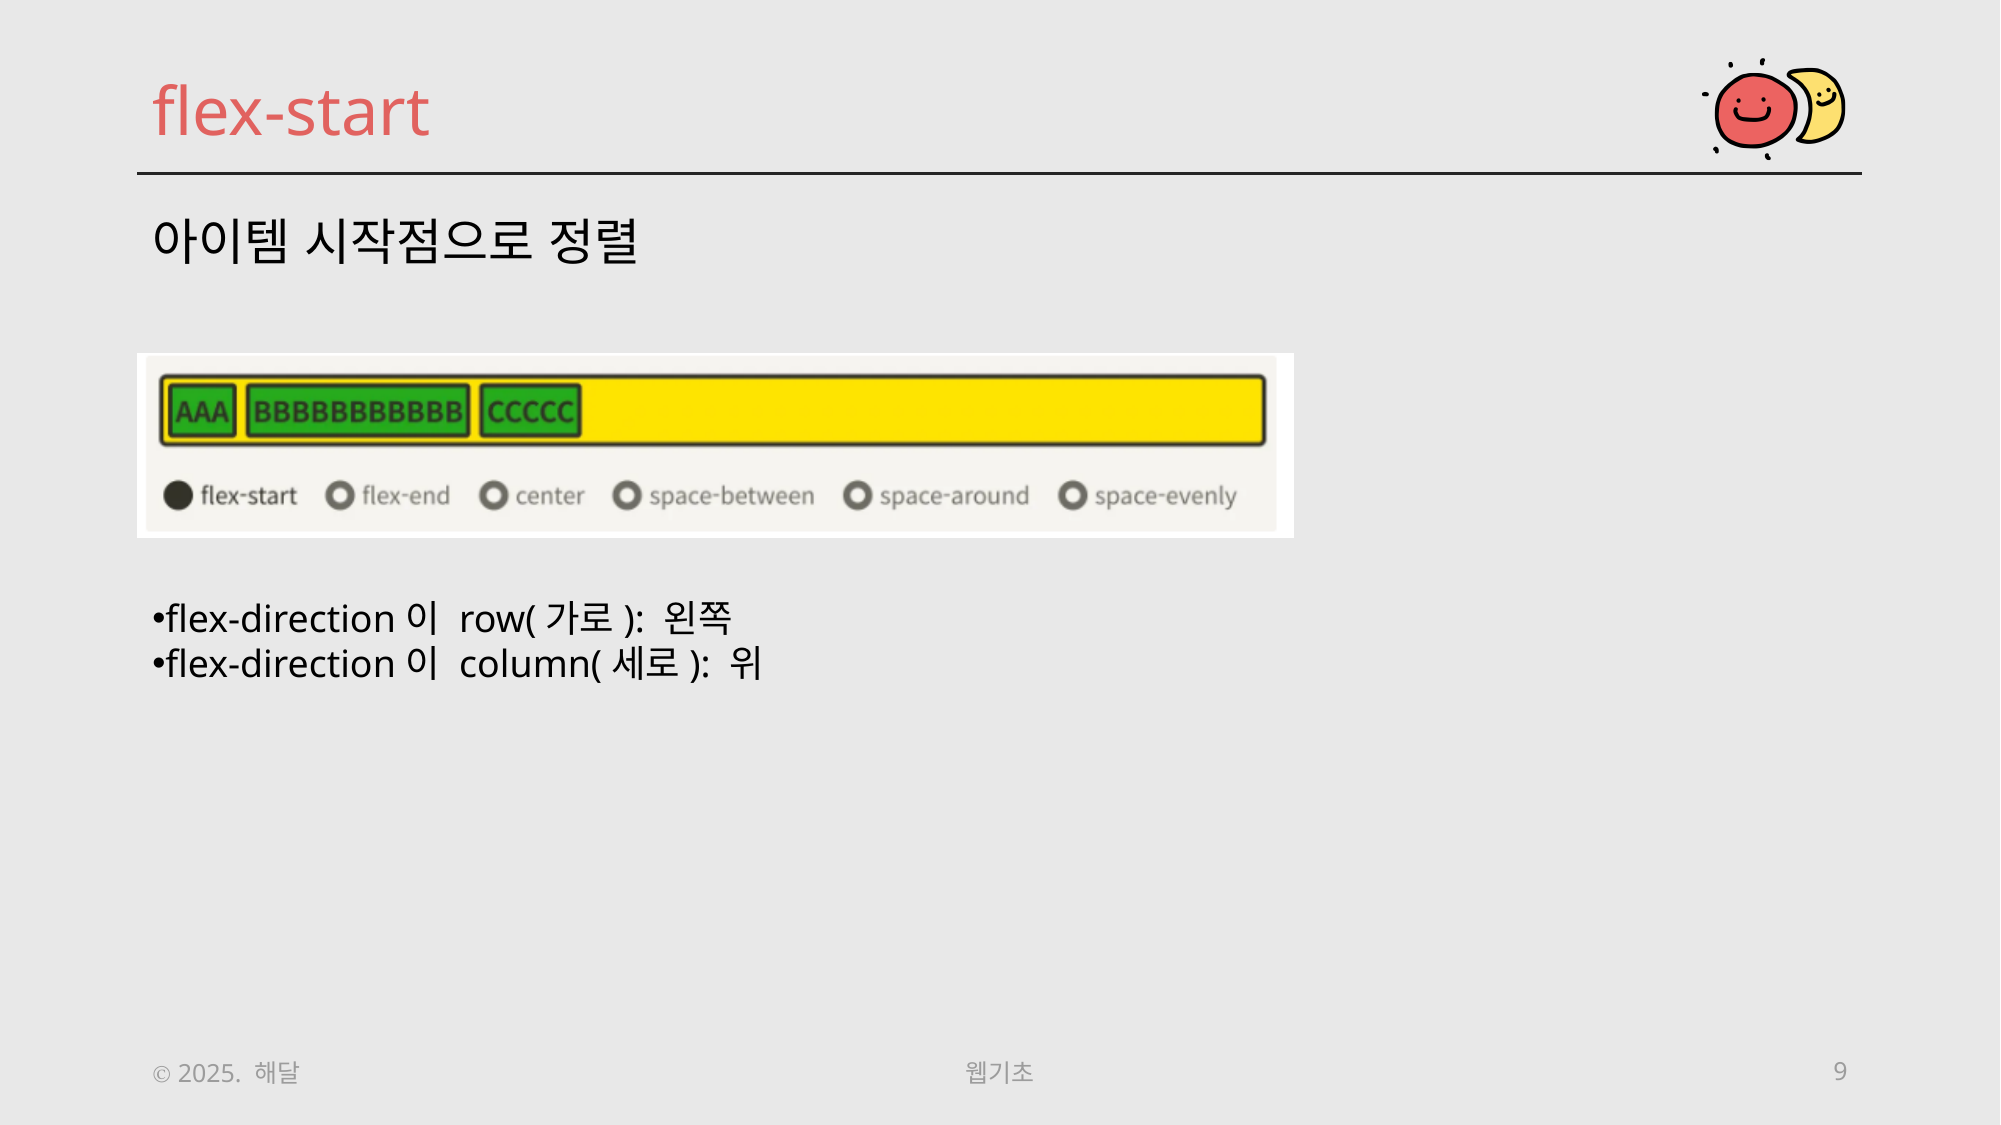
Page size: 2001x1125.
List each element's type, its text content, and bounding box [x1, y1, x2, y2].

list flex-start [137, 51, 1512, 167]
slide_number Ⓒ 2025. 해달 [137, 1042, 588, 1103]
slide_number 9 [1412, 1042, 1863, 1103]
footer 웹기초 [662, 1042, 1338, 1103]
text_box 아이템 시작점으로 정렬 [137, 203, 1138, 278]
picture [136, 352, 1295, 539]
picture [1687, 52, 1863, 168]
text_box flex-direction이 row(가로): 왼쪽 flex-direction이 column(세로): 위 [137, 587, 1138, 692]
